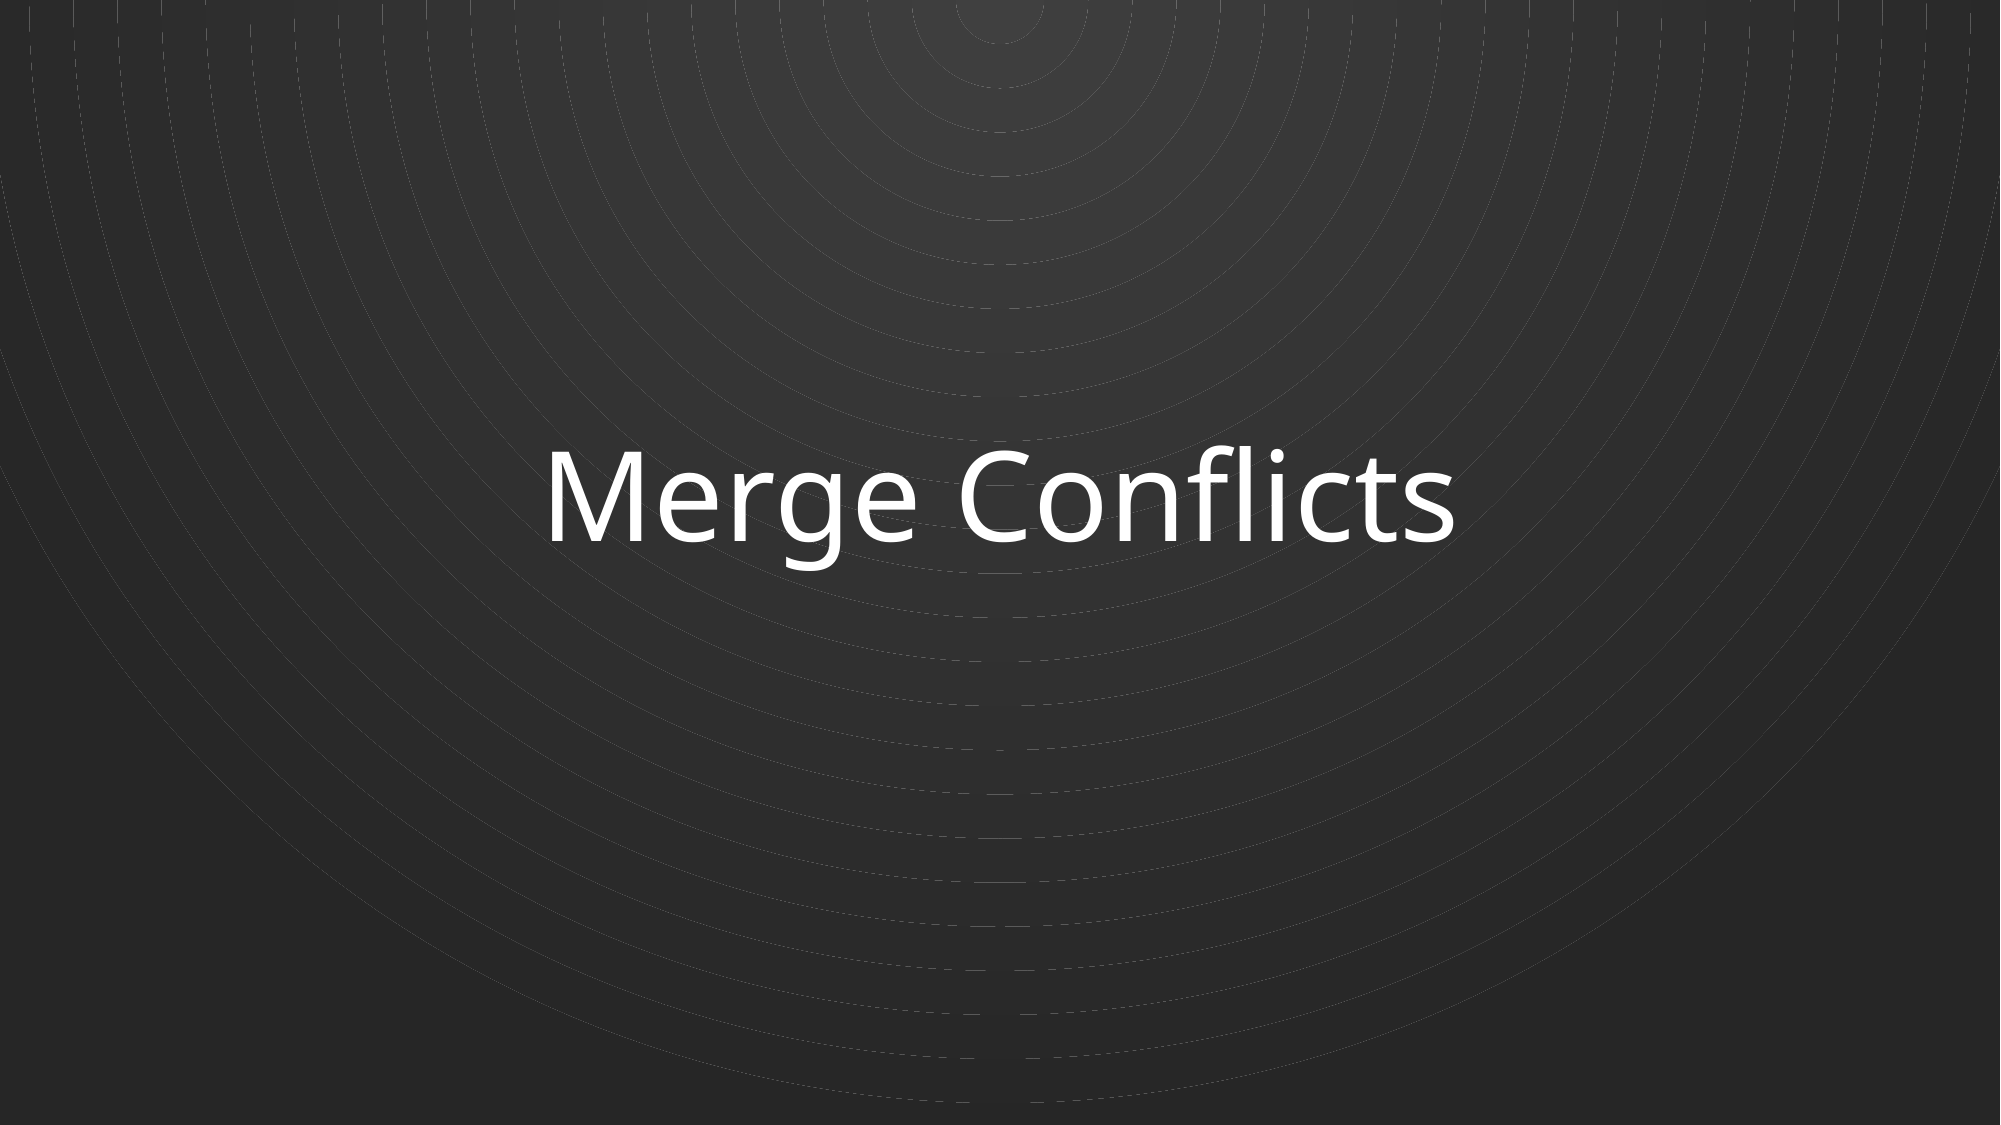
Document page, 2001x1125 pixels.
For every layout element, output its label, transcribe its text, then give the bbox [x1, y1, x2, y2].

title Merge Conflicts [249, 184, 1750, 576]
